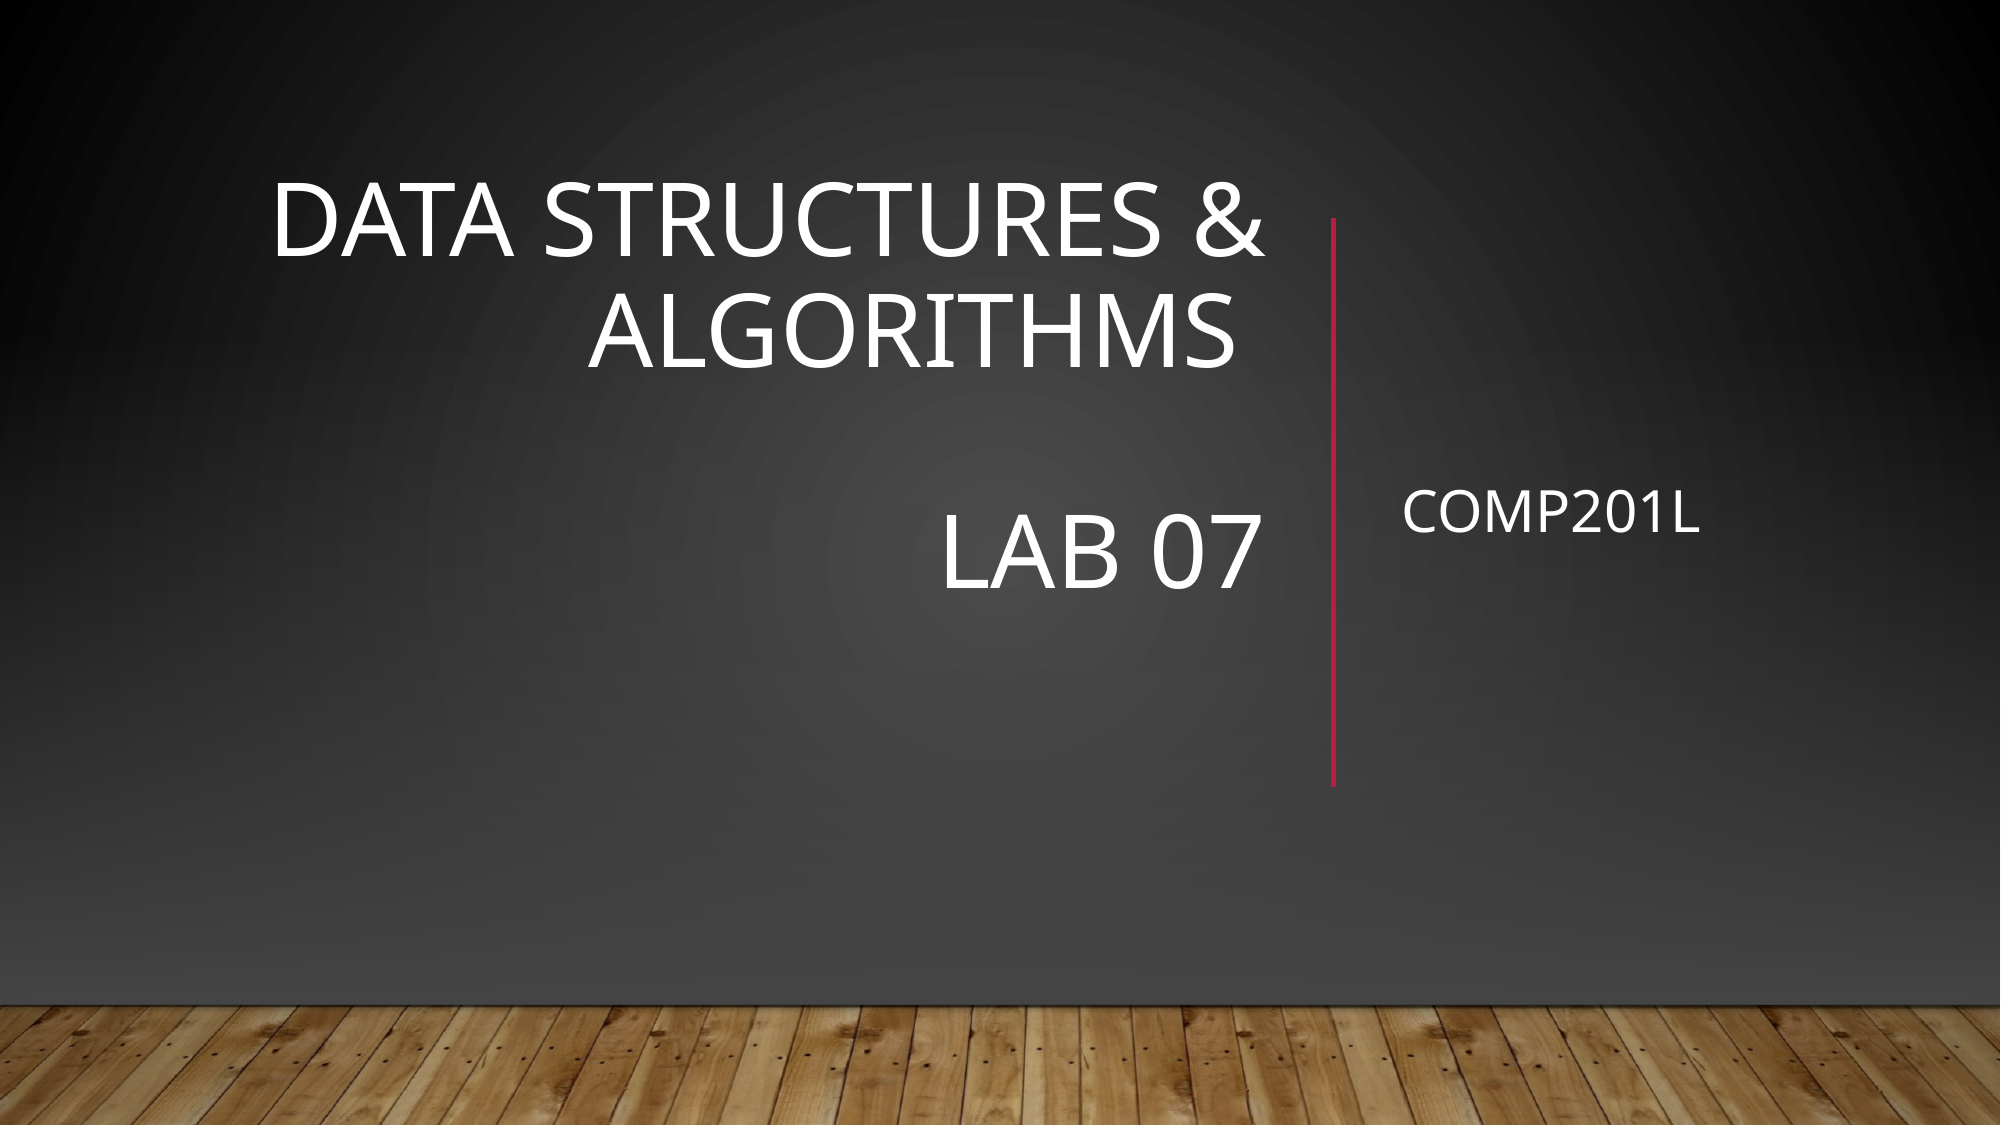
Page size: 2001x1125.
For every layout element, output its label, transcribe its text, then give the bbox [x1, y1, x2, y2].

title DATA STRUCTURES & ALGORITHMS lab 07 [157, 157, 1282, 848]
text_box [0, 330, 2000, 1004]
subtitle COMP201l [1386, 158, 1842, 847]
text_box [0, 0, 2000, 330]
picture [0, 1006, 2000, 1125]
